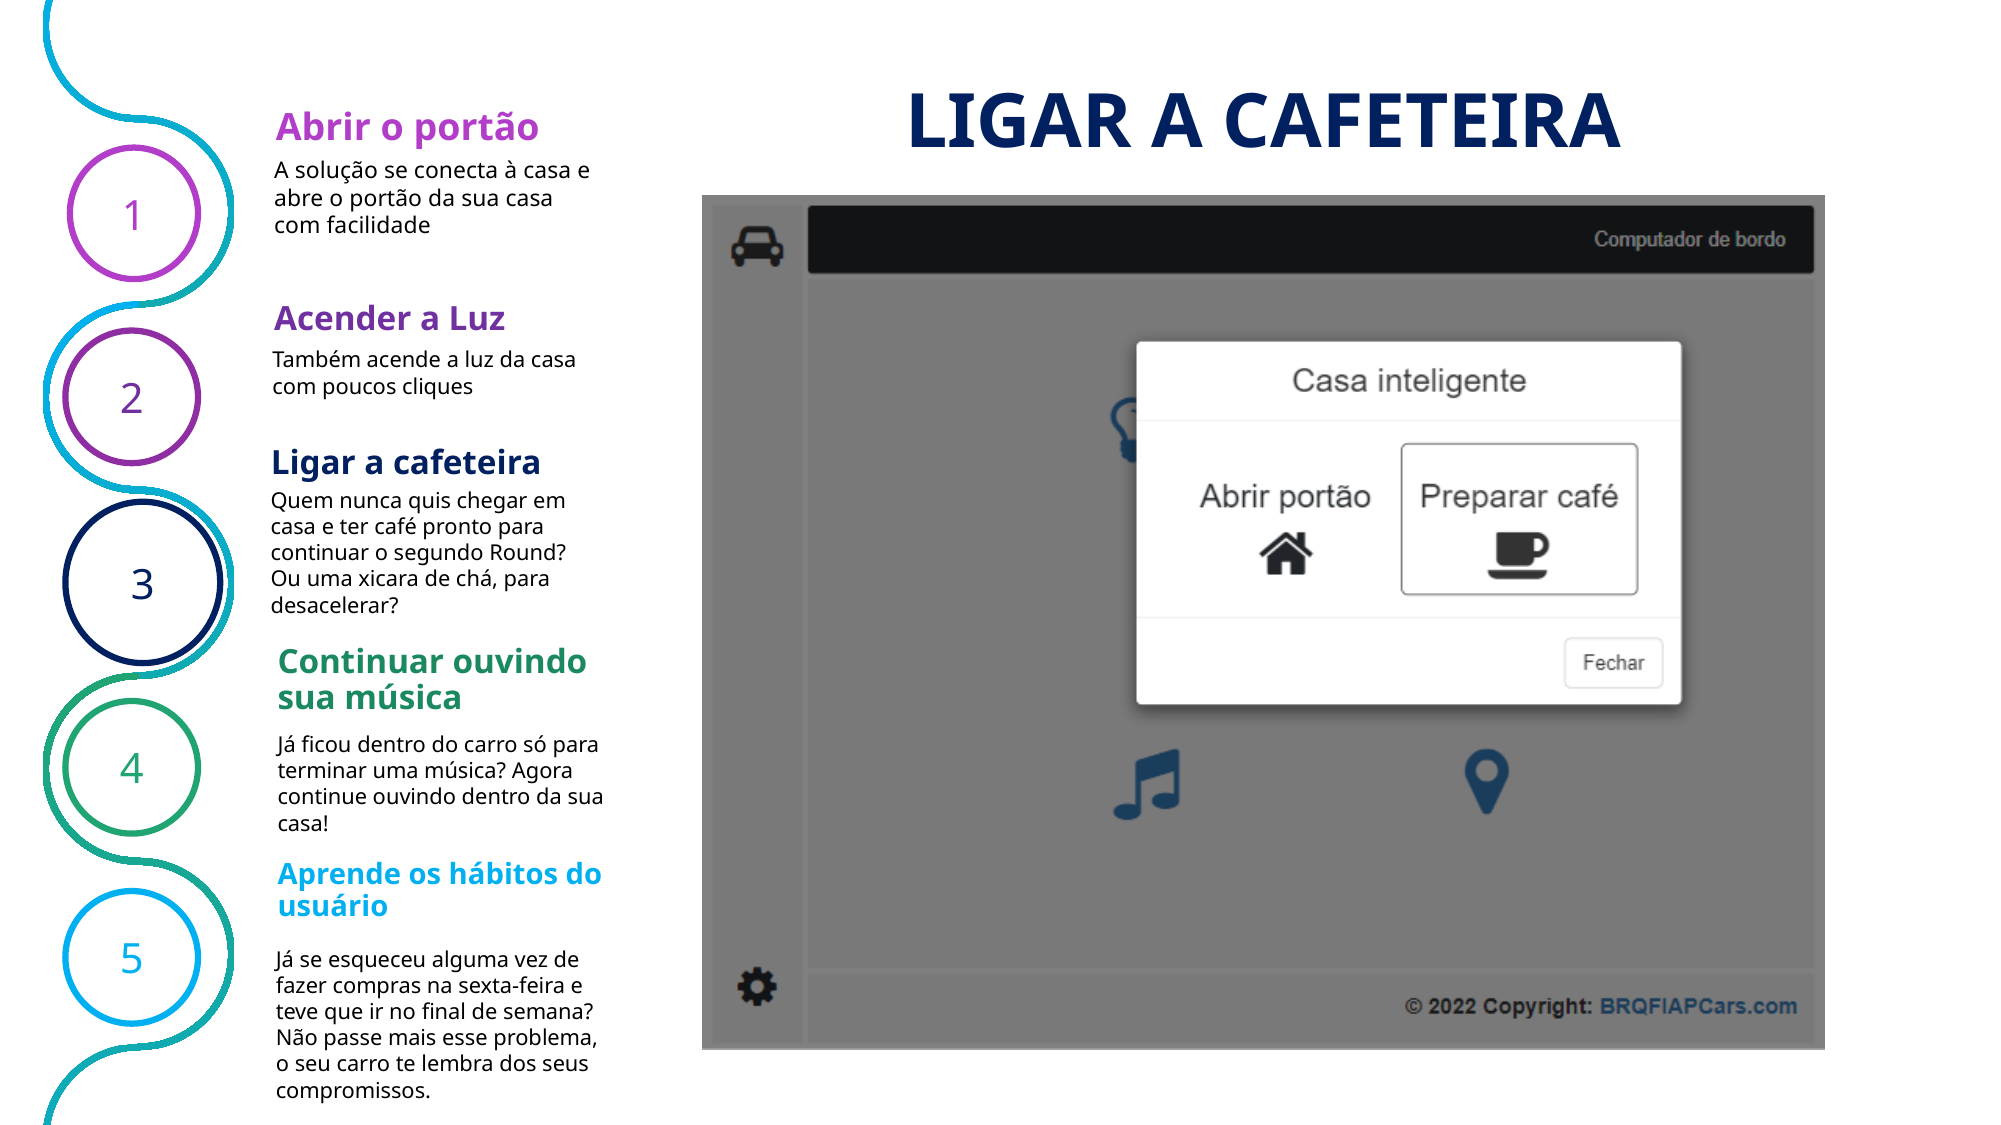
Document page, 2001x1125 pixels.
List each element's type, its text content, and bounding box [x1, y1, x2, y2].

text_box [41, 300, 236, 680]
list A solução se conecta à casa e abre o portão da sua casa com facilidade [259, 148, 617, 265]
title Ligar a cafeteira [564, 75, 1963, 179]
text_box Aprende os hábitos do usuário [262, 851, 621, 894]
text_box Continuar ouvindo sua música [262, 636, 621, 679]
text_box 2 [64, 329, 200, 465]
text_box 4 [64, 699, 200, 835]
text_box Quem nunca quis chegar em casa e ter café pronto para continuar o segundo Round? Ou uma xicara de chá, para desacelerar? [255, 478, 617, 576]
text_box 1 [68, 146, 200, 281]
text_box Já ficou dentro do carro só para terminar uma música? Agora continue ouvindo dentro da sua casa! [262, 722, 624, 820]
text_box Já se esqueceu alguma vez de fazer compras na sexta-feira e teve que ir no final de semana? Não passe mais esse problema, o seu carro te lembra dos seus compromissos. [260, 937, 622, 1034]
text_box 5 [64, 889, 200, 1025]
picture [702, 195, 1825, 1050]
text_box Ligar a cafeteira [255, 438, 614, 478]
text_box Acender a Luz [259, 293, 617, 336]
text_box 3 [64, 500, 222, 665]
text_box Também acende a luz da casa com poucos cliques [257, 338, 619, 435]
text_box [41, 671, 236, 1125]
list Abrir o portão [260, 100, 616, 148]
text_box [41, 0, 236, 309]
